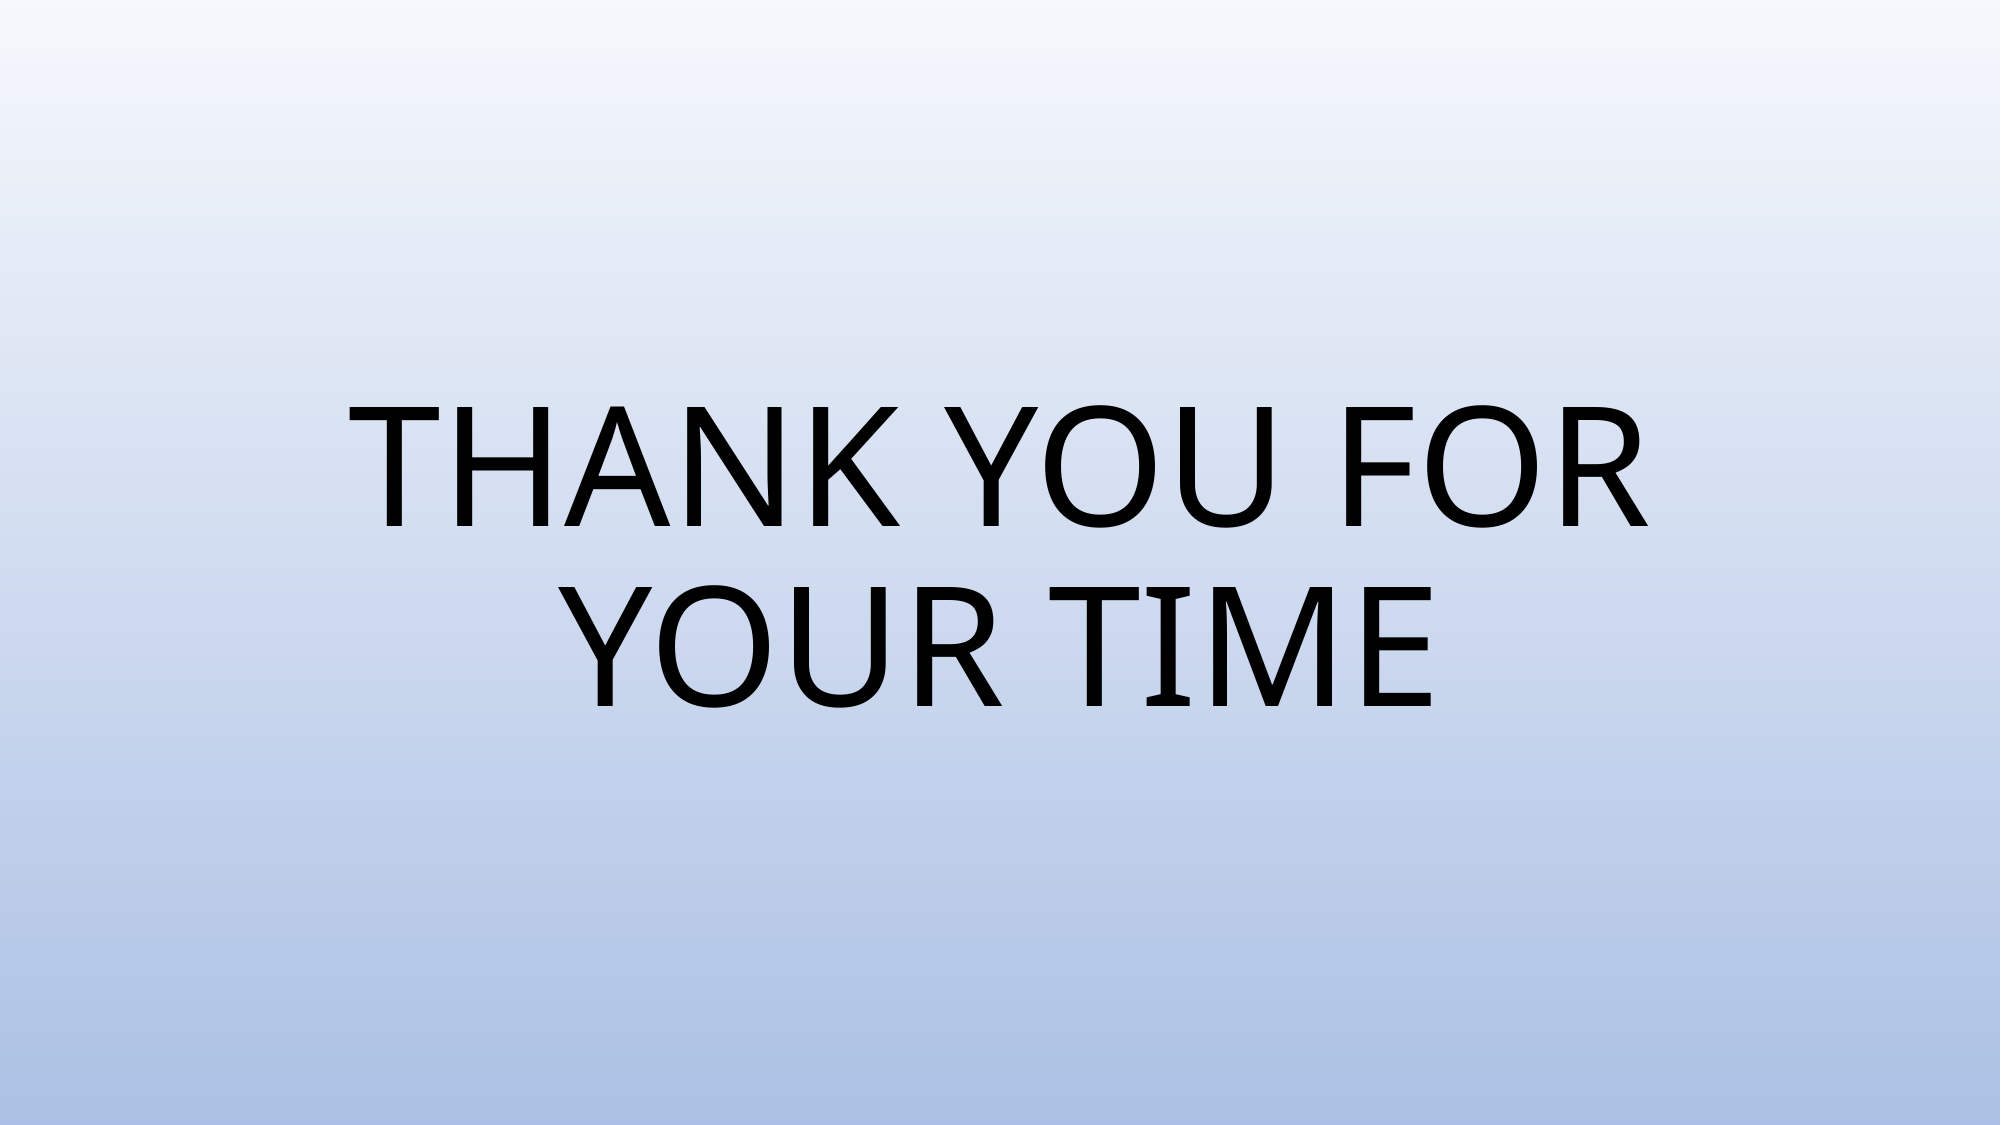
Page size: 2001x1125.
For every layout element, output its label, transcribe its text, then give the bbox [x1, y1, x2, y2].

title THANK YOU FOR YOUR TIME [328, 453, 1672, 672]
